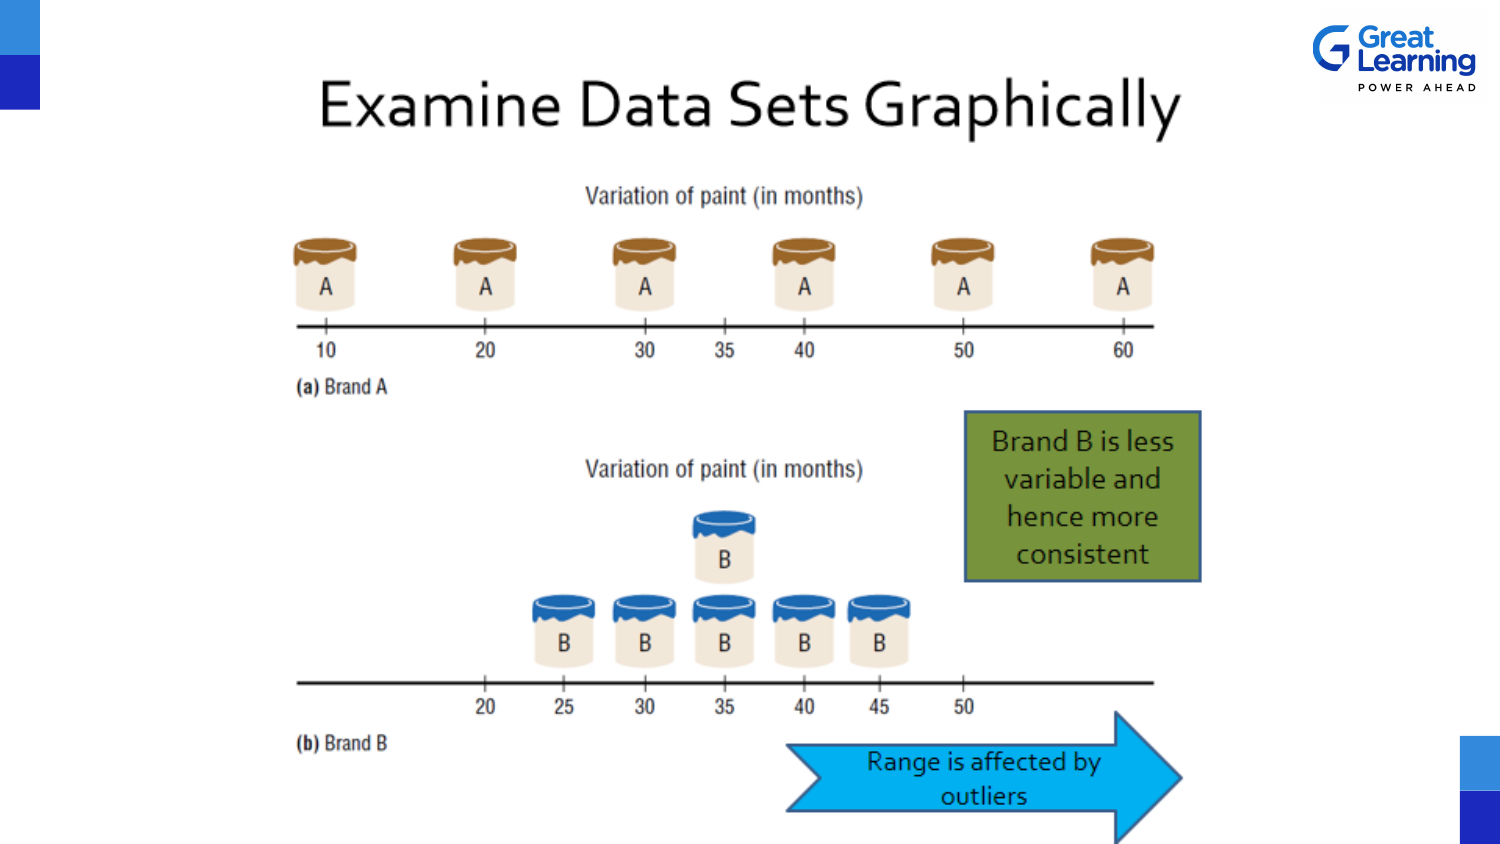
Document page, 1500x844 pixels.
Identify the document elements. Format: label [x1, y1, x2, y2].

picture [187, 0, 1488, 844]
